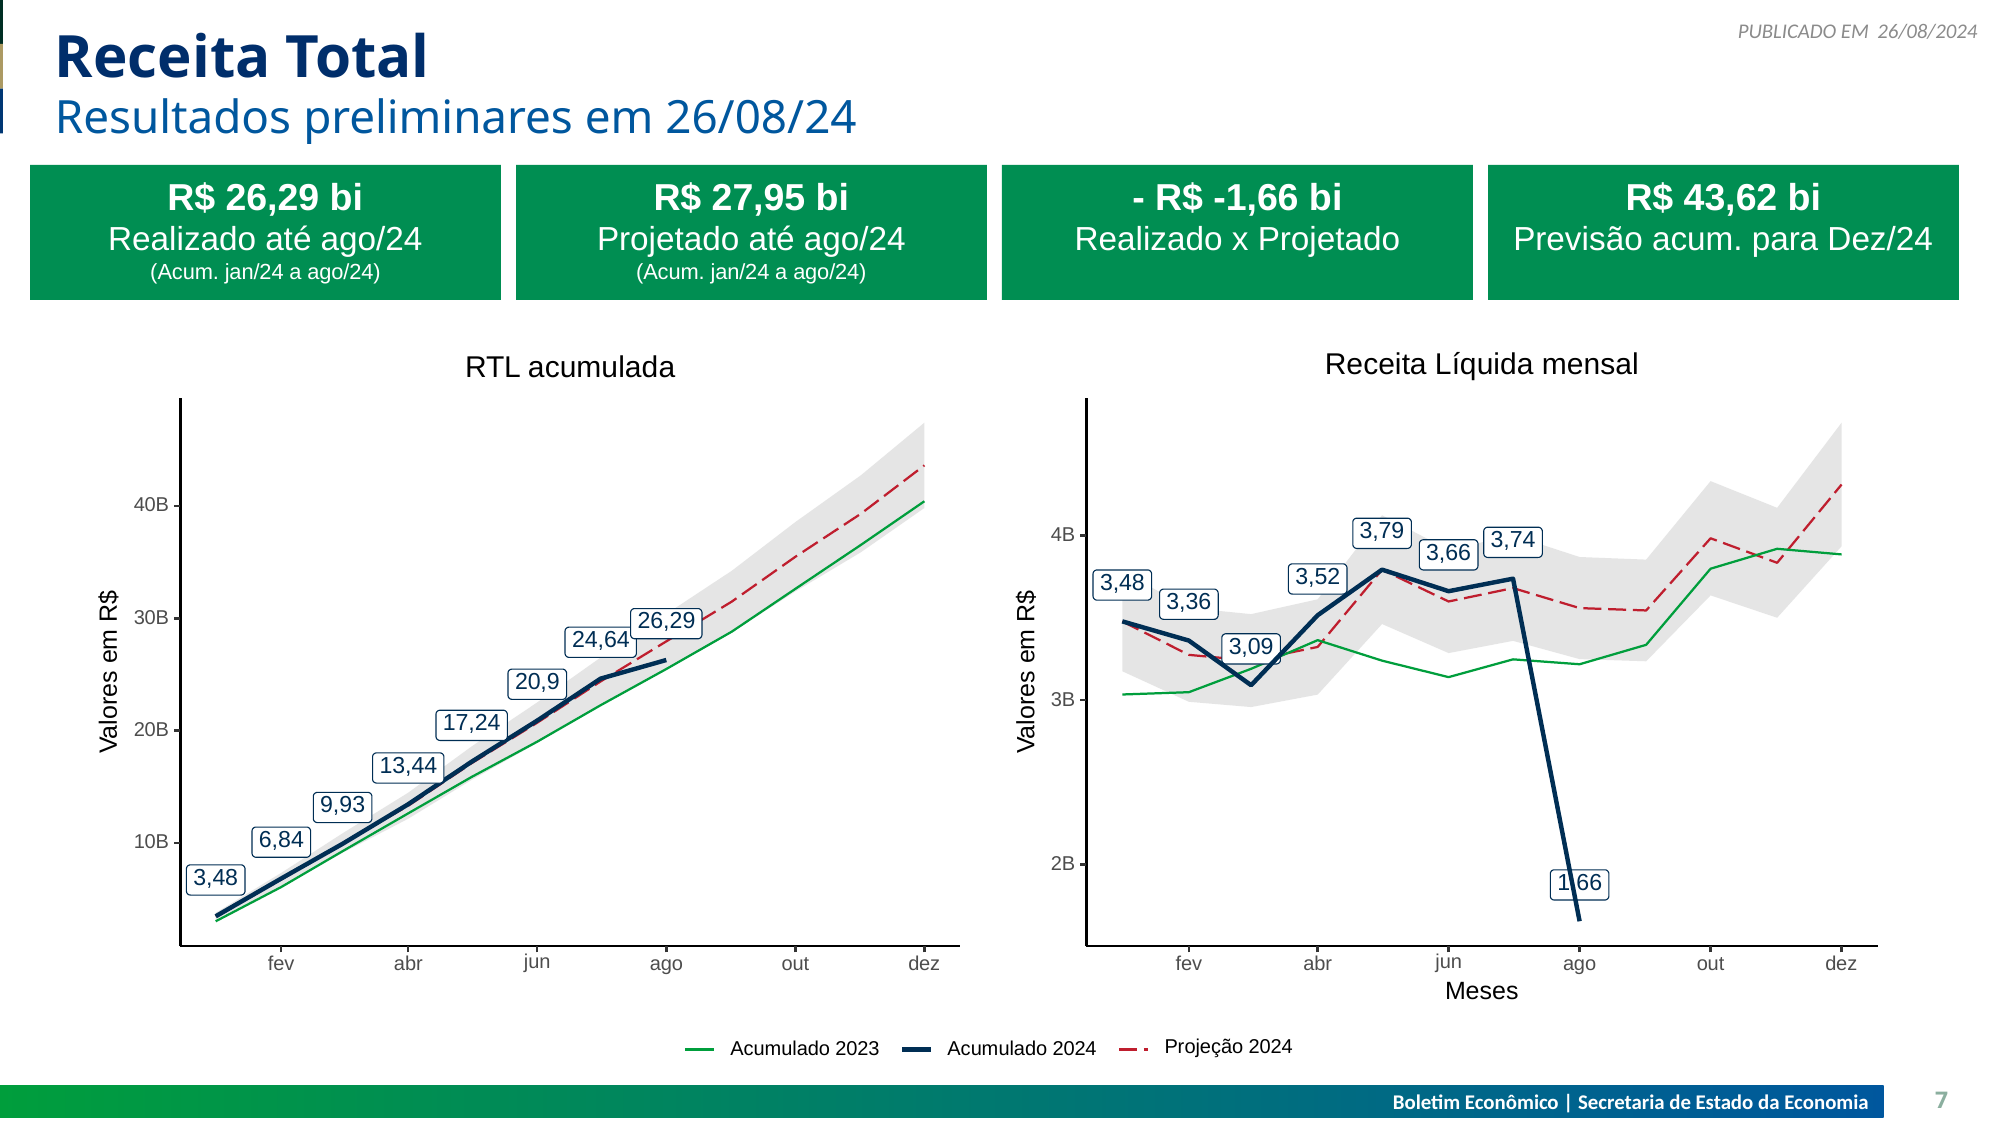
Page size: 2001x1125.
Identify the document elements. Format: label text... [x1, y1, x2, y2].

list - R$ -1,66 bi Realizado x Projetado [1001, 164, 1473, 300]
title Receita Total [40, 18, 1766, 79]
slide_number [1862, 0, 2000, 60]
slide_number 7 [1883, 1087, 2000, 1117]
footer Boletim Econômico | Secretaria de Estado da Economia [1208, 1085, 1884, 1117]
list R$ 26,29 bi Realizado até ago/24 (Acum. jan/24 a ago/24) [30, 164, 501, 300]
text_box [89, 344, 1890, 1080]
list R$ 43,62 bi Previsão acum. para Dez/24 [1488, 164, 1959, 300]
list R$ 27,95 bi Projetado até ago/24 (Acum. jan/24 a ago/24) [516, 164, 987, 300]
subtitle Resultados preliminares em 26/08/24 [40, 79, 1766, 145]
